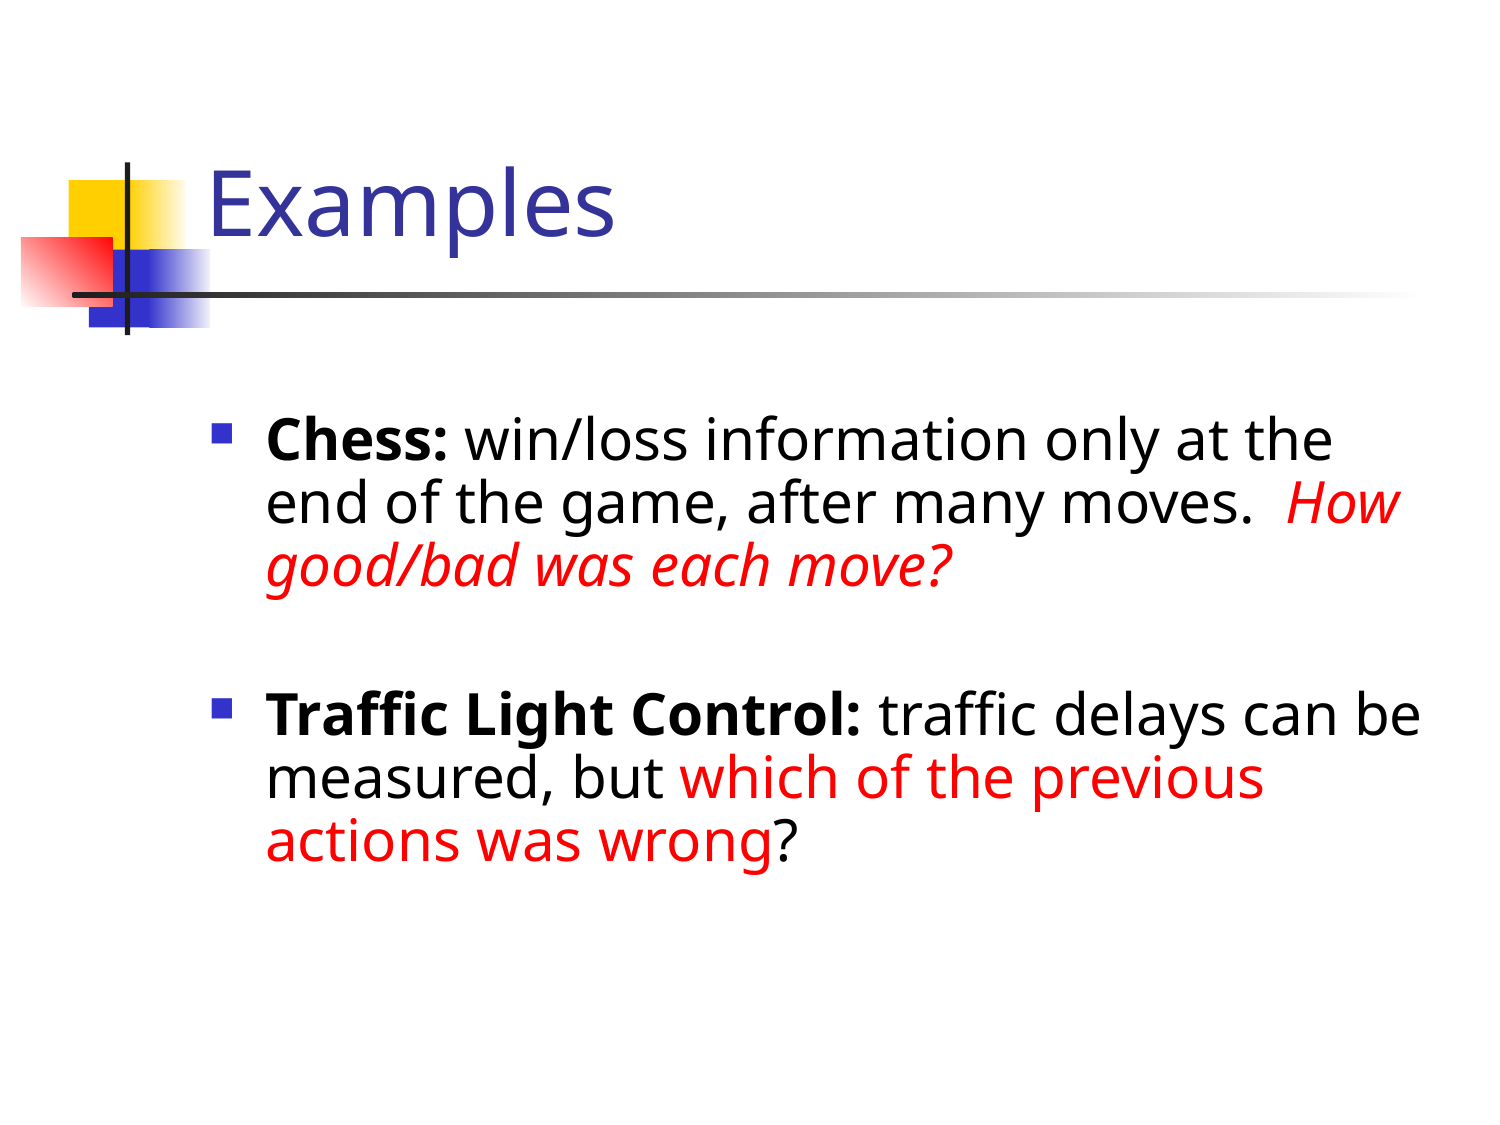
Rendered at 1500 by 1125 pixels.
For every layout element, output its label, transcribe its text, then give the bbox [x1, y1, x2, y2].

list Chess: win/loss information only at the end of the game, after many moves. How good/bad was each move? Traffic Light Control: traffic delays can be measured, but which of the previous actions was wrong? [193, 331, 1469, 1006]
title Examples [190, 75, 1469, 263]
